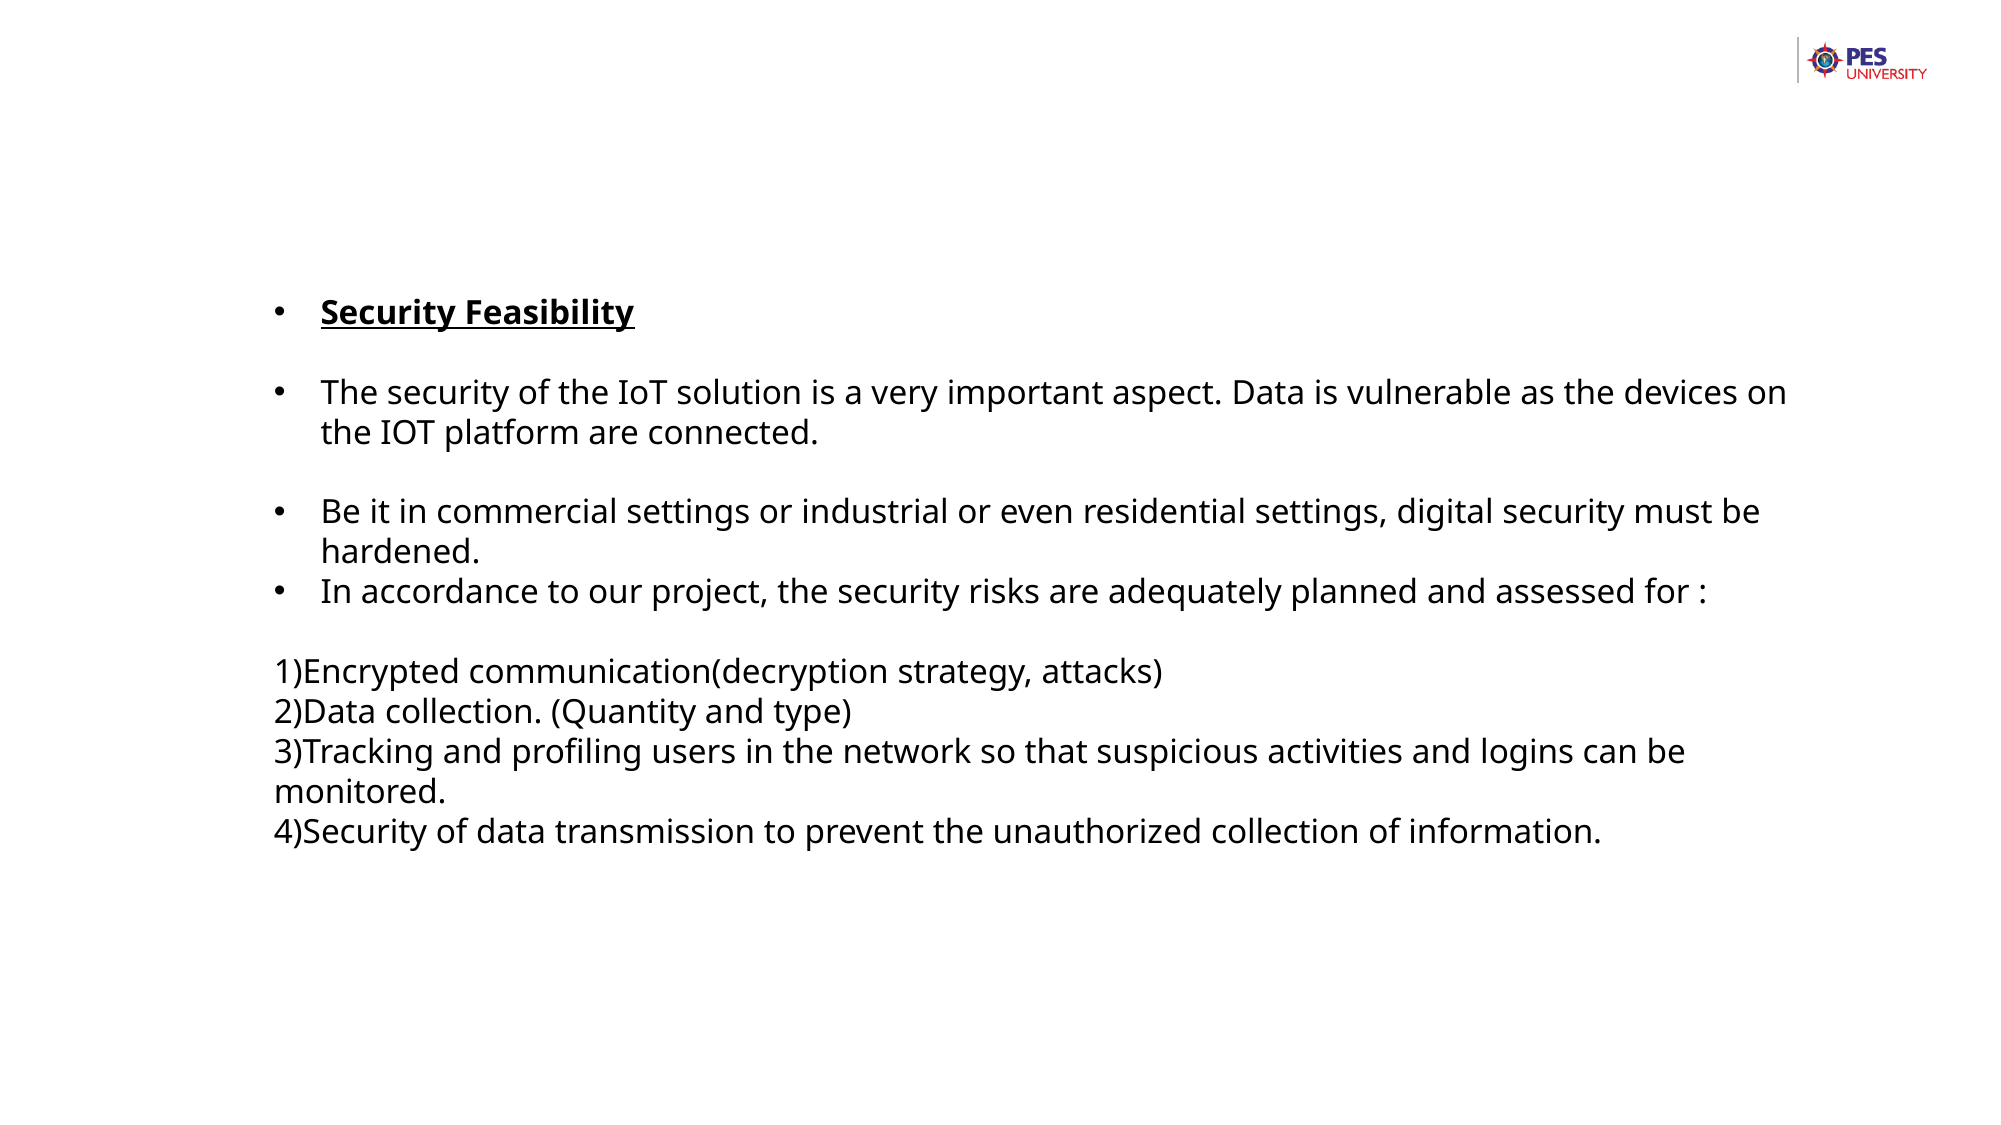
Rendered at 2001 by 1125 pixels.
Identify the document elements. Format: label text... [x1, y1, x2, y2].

text_box Security Feasibility The security of the IoT solution is a very important aspect. Data is vulnerable as the devices on the IOT platform are connected. Be it in commercial settings or industrial or even residential settings, digital security must be hardened. In accordance to our project, the security risks are adequately planned and assessed for : 1)Encrypted communication(decryption strategy, attacks) 2)Data collection. (Quantity and type) 3)Tracking and profiling users in the network so that suspicious activities and logins can be monitored. 4)Security of data transmission to prevent the unauthorized collection of information. [258, 283, 1810, 1098]
picture [1806, 41, 1927, 79]
